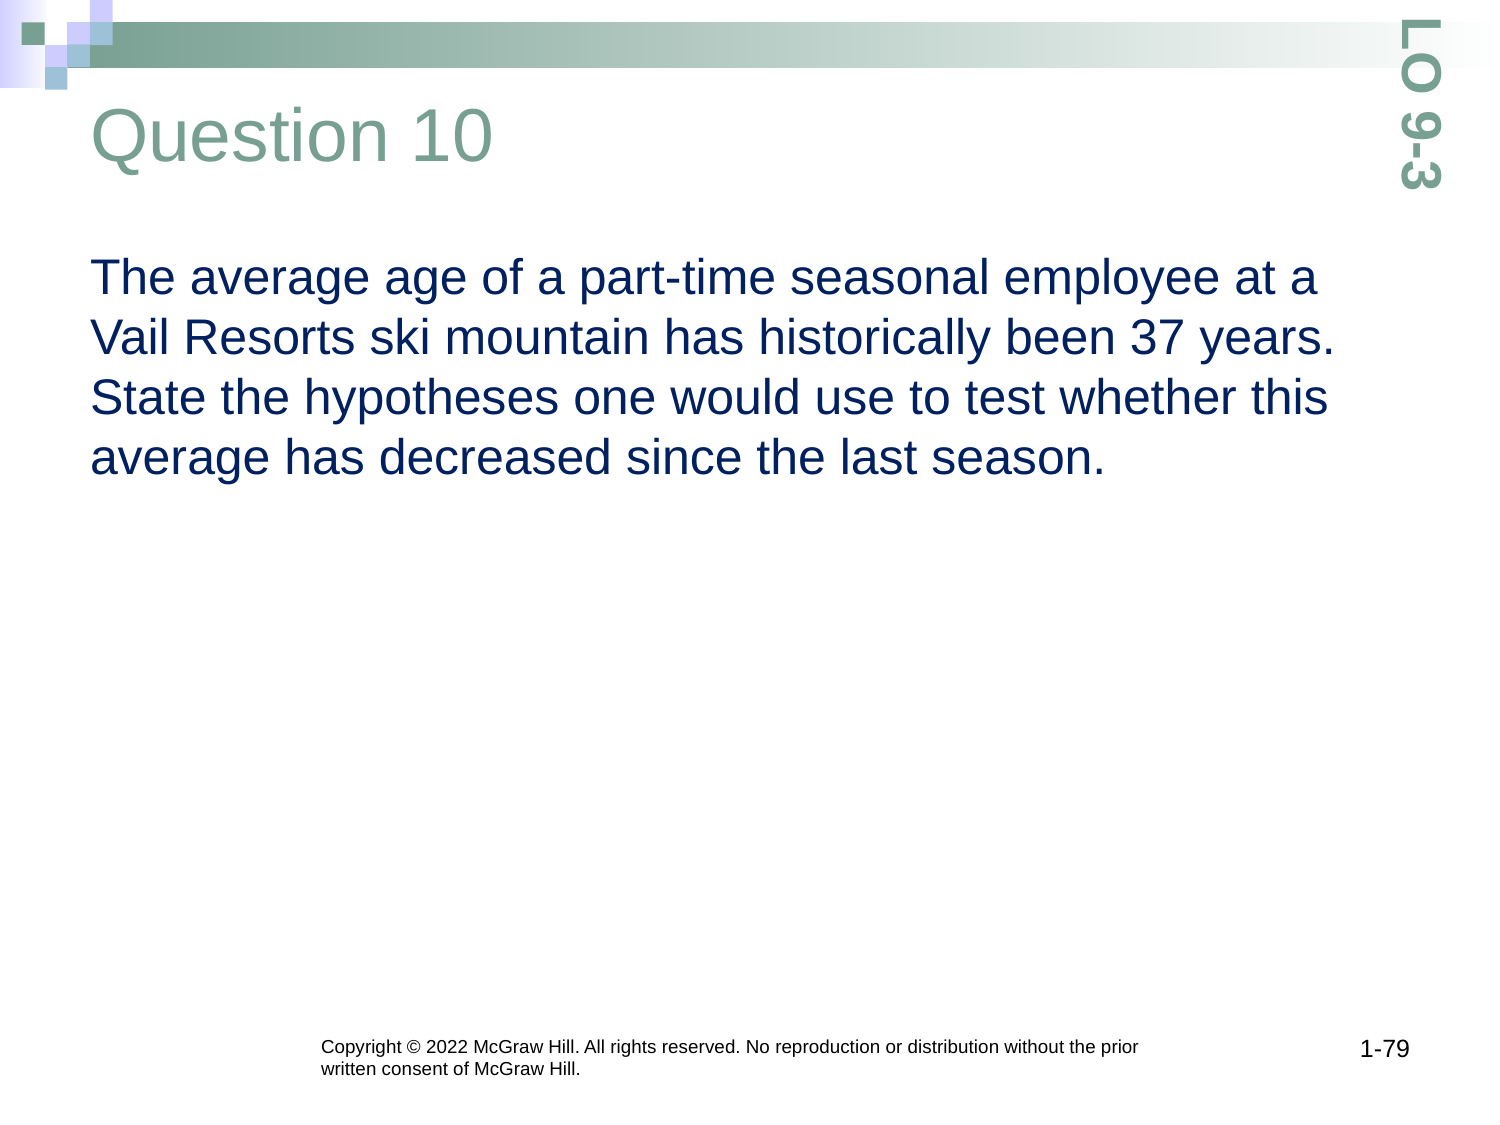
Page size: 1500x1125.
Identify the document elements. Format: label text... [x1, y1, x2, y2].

slide_number 1-79 [1074, 1025, 1425, 1100]
title Question 10 [74, 74, 1383, 188]
list The average age of a part-time seasonal employee at a Vail Resorts ski mountain has historically been 37 years. State the hypotheses one would use to test whether this average has decreased since the last season. [74, 237, 1426, 963]
text_box LO 9-3 [1383, 0, 1468, 375]
footer Copyright © 2022 McGraw Hill. All rights reserved. No reproduction or distribution without the prior written consent of McGraw Hill. [306, 1027, 1194, 1102]
